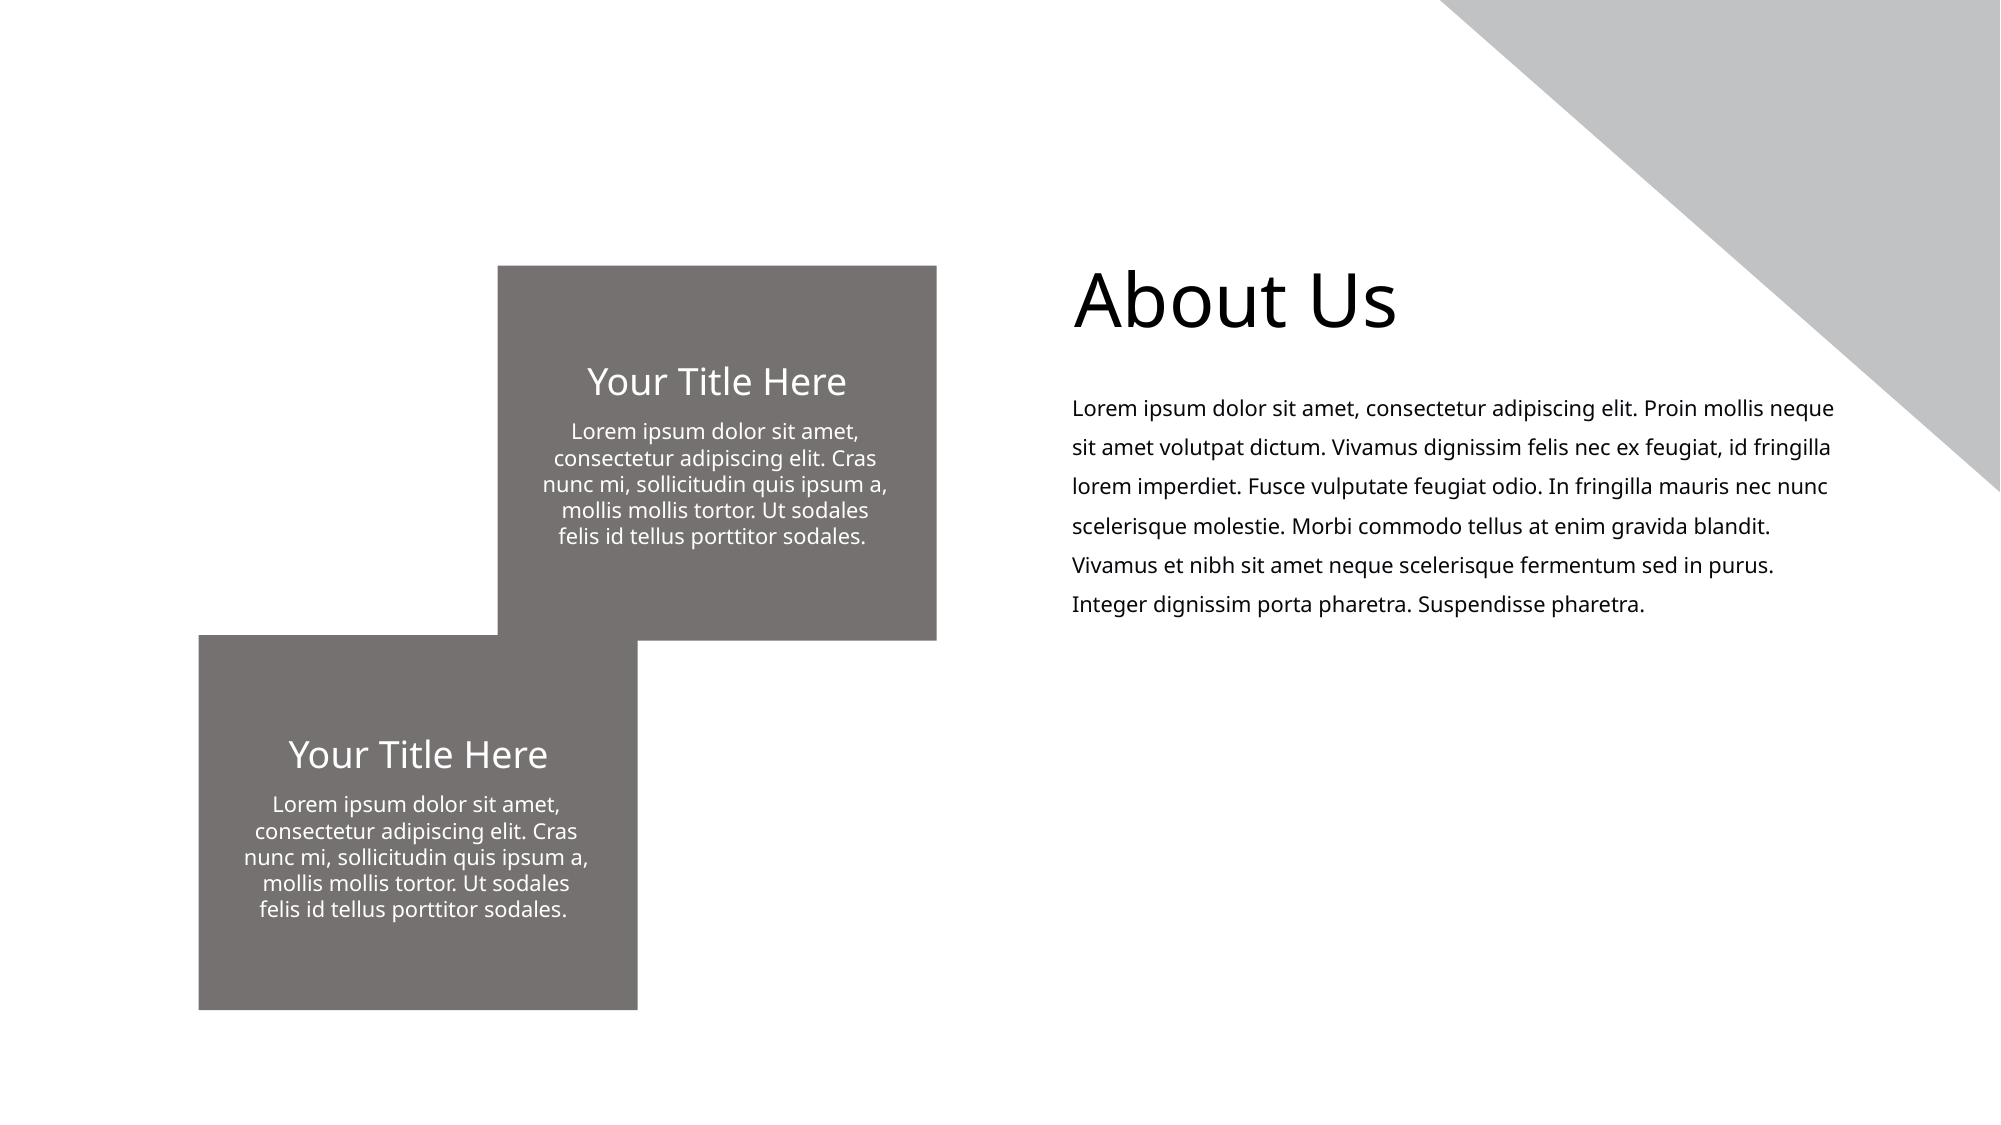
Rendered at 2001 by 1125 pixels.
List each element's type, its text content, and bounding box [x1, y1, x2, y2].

text_box Your Title Here [560, 350, 907, 410]
text_box Your Title Here [229, 723, 559, 783]
text_box Lorem ipsum dolor sit amet, consectetur adipiscing elit. Proin mollis neque sit amet volutpat dictum. Vivamus dignissim felis nec ex feugiat, id fringilla lorem imperdiet. Fusce vulputate feugiat odio. In fringilla mauris nec nunc scelerisque molestie. Morbi commodo tellus at enim gravida blandit. Vivamus et nibh sit amet neque scelerisque fermentum sed in purus. Integer dignissim porta pharetra. Suspendisse pharetra. [1057, 373, 1861, 625]
text_box [560, 265, 938, 642]
text_box [560, 642, 639, 701]
text_box [198, 702, 559, 1011]
text_box [1438, 0, 2000, 494]
text_box Lorem ipsum dolor sit amet, consectetur adipiscing elit. Cras nunc mi, sollicitudin quis ipsum a, mollis mollis tortor. Ut sodales felis id tellus porttitor sodales. [560, 410, 907, 557]
text_box About Us [1060, 245, 1804, 350]
text_box Lorem ipsum dolor sit amet, consectetur adipiscing elit. Cras nunc mi, sollicitudin quis ipsum a, mollis mollis tortor. Ut sodales felis id tellus porttitor sodales. [225, 783, 559, 930]
picture [0, 0, 1392, 1125]
